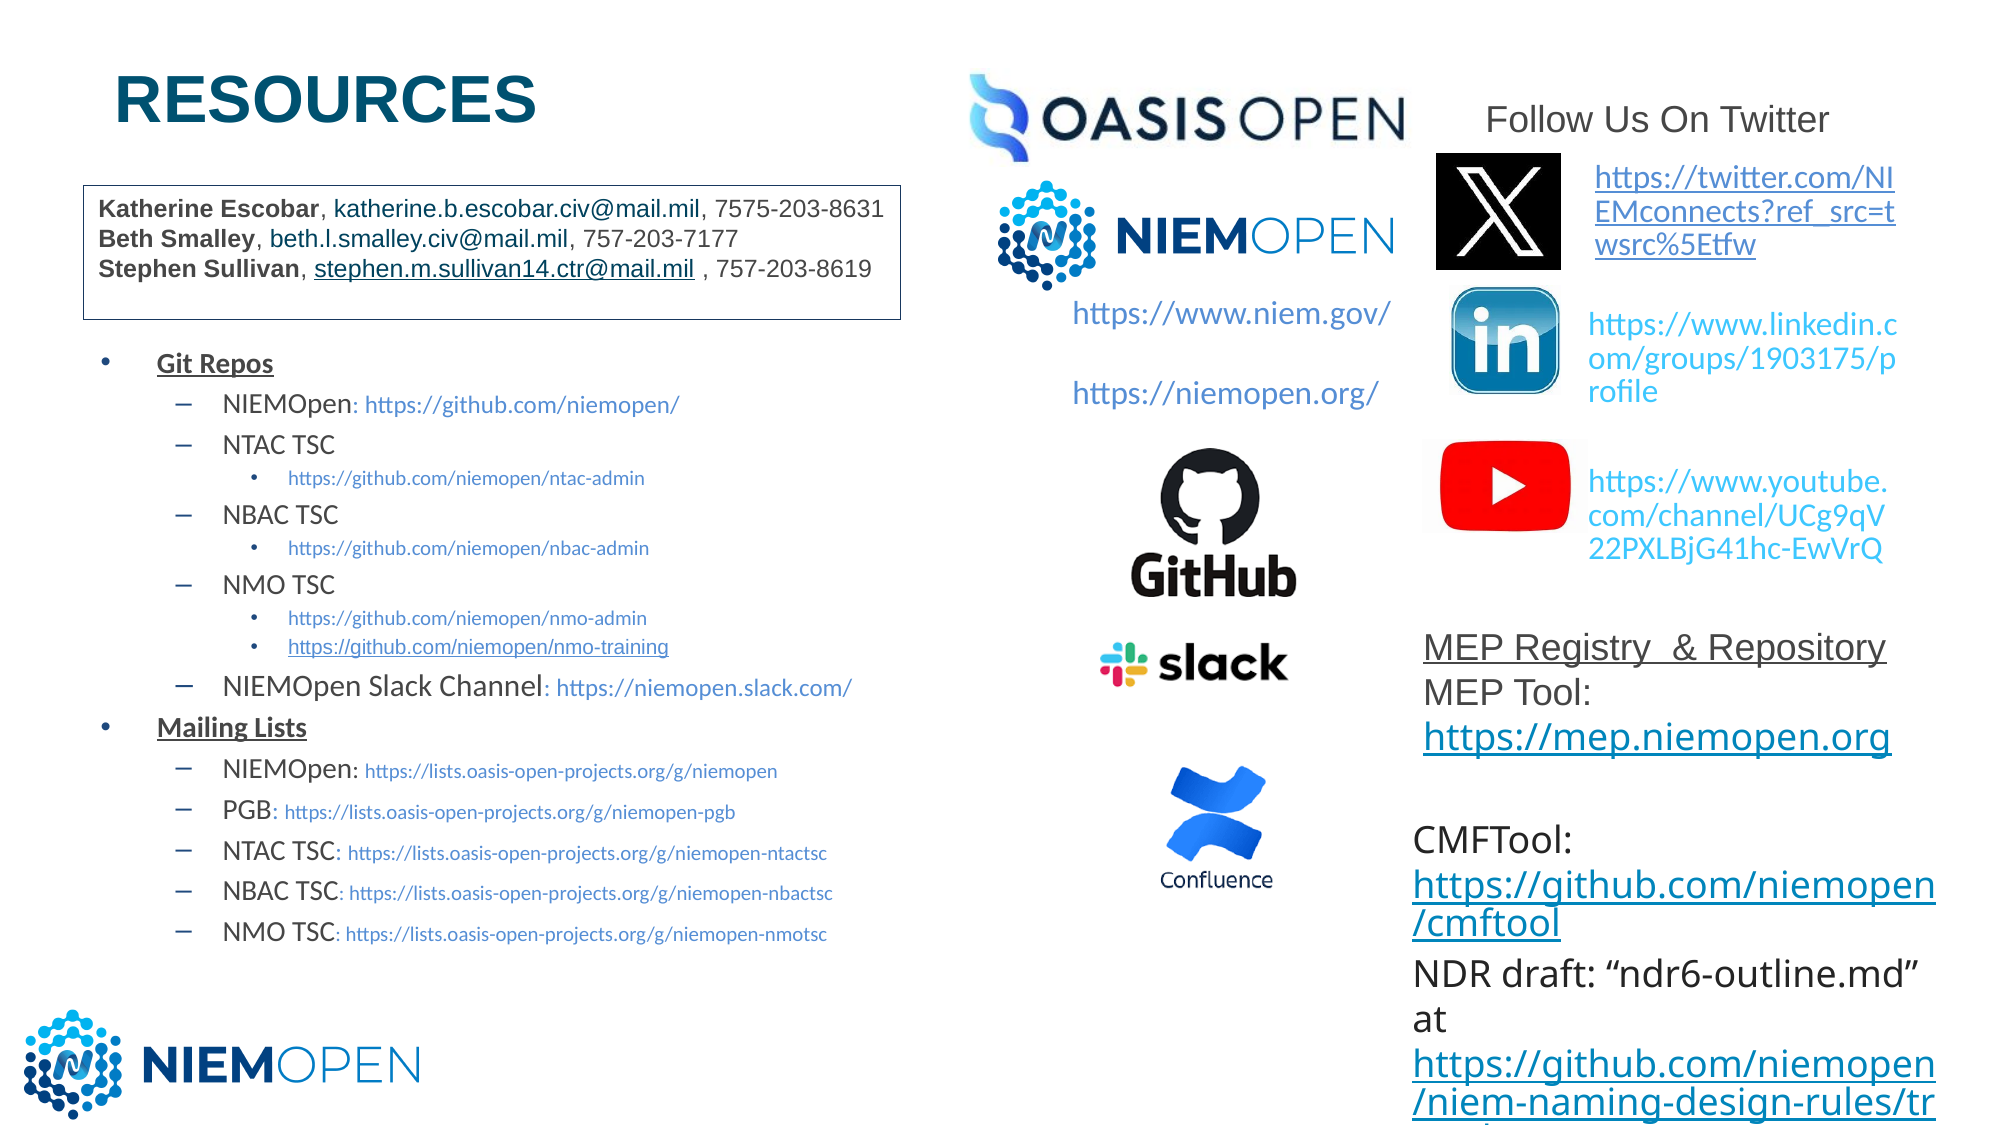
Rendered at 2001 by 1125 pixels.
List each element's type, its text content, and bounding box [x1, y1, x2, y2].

text_box Git Repos NIEMOpen: https://github.com/niemopen/ NTAC TSC https://github.com/niemopen/ntac-admin NBAC TSC https://github.com/niemopen/nbac-admin NMO TSC https://github.com/niemopen/nmo-admin https://github.com/niemopen/nmo-training NIEMOpen Slack Channel: https://niemopen.slack.com/ Mailing Lists NIEMOpen: https://lists.oasis-open-projects.org/g/niemopen PGB: https://lists.oasis-open-projects.org/g/niemopen-pgb NTAC TSC: https://lists.oasis-open-projects.org/g/niemopen-ntactsc NBAC TSC: https://lists.oasis-open-projects.org/g/niemopen-nbactsc NMO TSC: https://lists.oasis-open-projects.org/g/niemopen-nmotsc [85, 336, 874, 1035]
text_box Follow Us On Twitter [1470, 87, 1902, 148]
picture [1422, 439, 1588, 533]
picture [1054, 447, 1342, 927]
text_box https://www.linkedin.com/groups/1903175/profile [1573, 295, 1922, 390]
text_box MEP Registry & Repository MEP Tool: https://mep.niemopen.org [1408, 615, 1909, 808]
title resources [99, 63, 1900, 197]
text_box https://www.niem.gov/ https://niemopen.org/ [1057, 283, 1407, 419]
text_box https://twitter.com/NIEMconnects?ref_src=twsrc%5Etfw [1579, 148, 1916, 233]
text_box https://www.youtube.com/channel/UCg9qV22PXLBjG41hc-EwVrQ [1573, 452, 1909, 547]
text_box Katherine Escobar, katherine.b.escobar.civ@mail.mil, 7575-203-8631 Beth Smalley, beth.l.smalley.civ@mail.mil, 757-203-7177 Stephen Sullivan, stephen.m.sullivan14.ctr@mail.mil , 757-203-8619 [83, 185, 901, 320]
text_box CMFTool: https://github.com/niemopen/cmftool NDR draft: “ndr6-outline.md” at https://github.com/niemopen/niem-naming-design-rules/tree/dev [1397, 808, 1962, 1061]
picture [19, 1004, 424, 1125]
picture [993, 174, 1398, 296]
picture [1436, 153, 1561, 271]
picture [950, 68, 1425, 168]
picture [1449, 284, 1561, 396]
